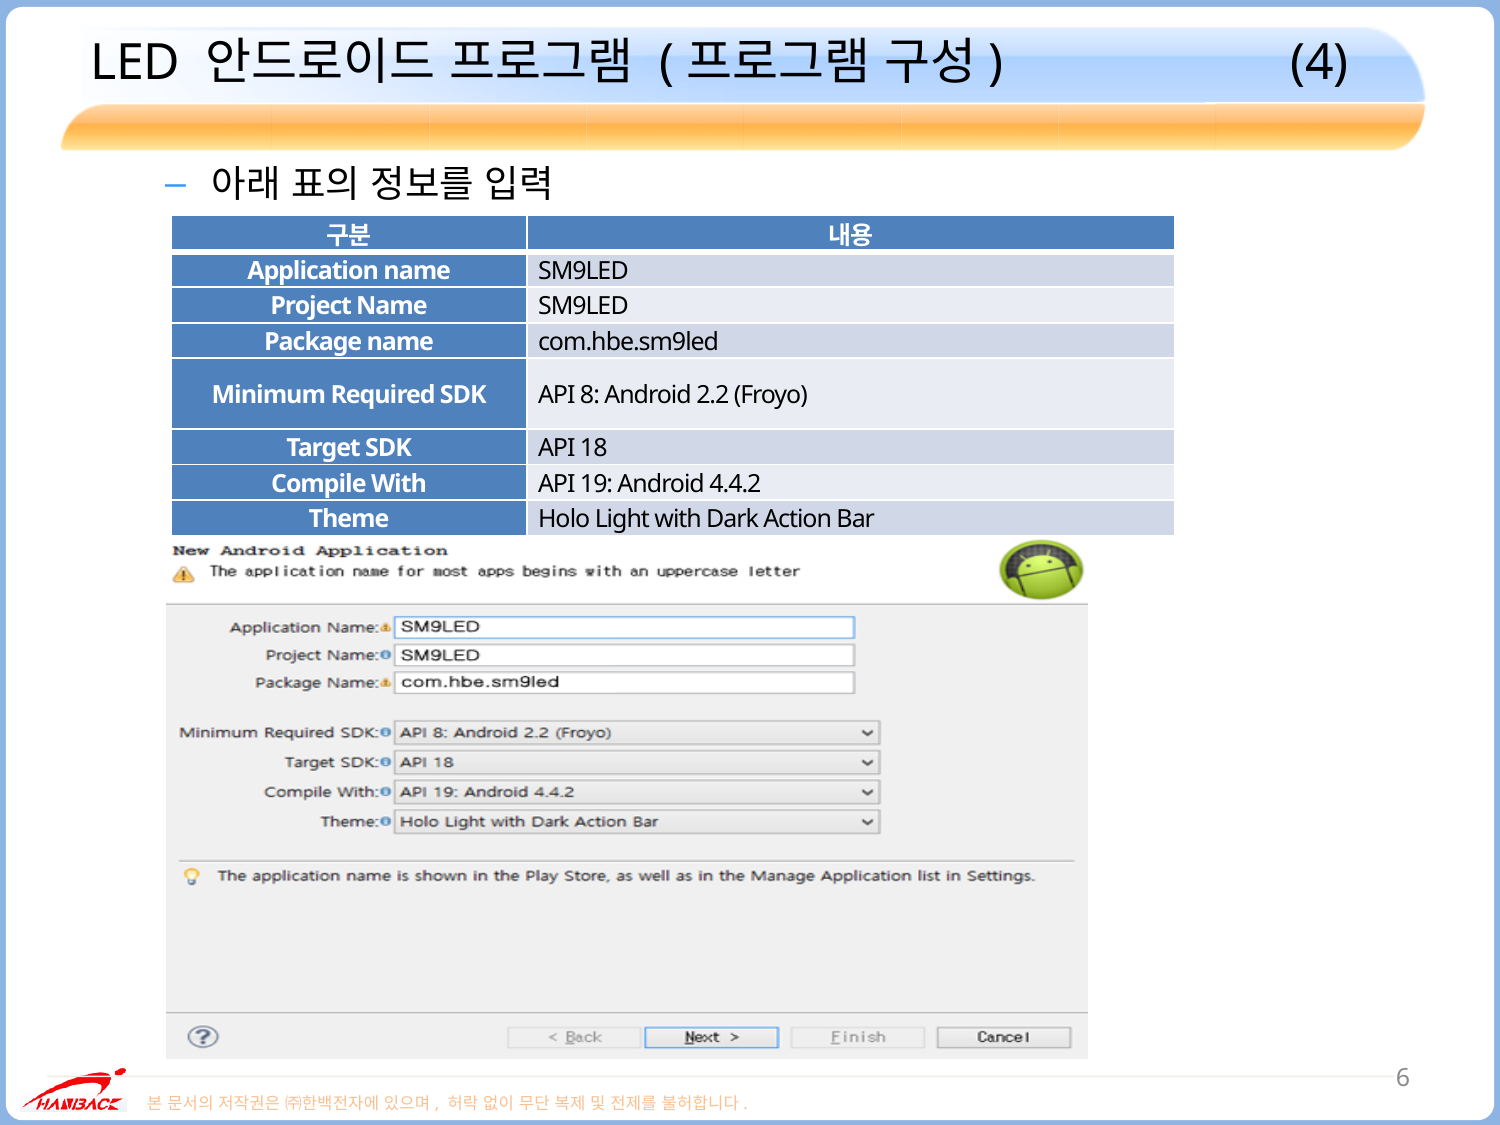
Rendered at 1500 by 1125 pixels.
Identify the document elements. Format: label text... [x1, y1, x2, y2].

table_cell Holo Light with Dark Action Bar [528, 501, 1174, 535]
title LED 안드로이드 프로그램 (프로그램 구성) (4) [75, 11, 1425, 108]
table_cell API 19: Android 4.4.2 [528, 465, 1174, 499]
table_header 내용 [528, 216, 1174, 249]
picture [20, 1066, 127, 1112]
picture [166, 538, 1089, 1059]
table_cell com.hbe.sm9led [528, 324, 1174, 357]
table_cell Compile With [172, 465, 526, 499]
table_cell API 8: Android 2.2 (Froyo) [528, 359, 1174, 428]
table_cell Target SDK [172, 430, 526, 464]
table_cell Minimum Required SDK [172, 359, 526, 428]
table_cell SM9LED [528, 288, 1174, 322]
picture [58, 23, 1430, 151]
table_cell API 18 [528, 430, 1174, 464]
slide_number 6 [1074, 1055, 1425, 1103]
table_cell SM9LED [528, 255, 1174, 286]
table_header 구분 [172, 216, 526, 249]
table_cell Application name [172, 255, 526, 286]
table_cell Theme [172, 501, 526, 535]
list 아래 표의 정보를 입력 [75, 152, 1425, 1055]
table_cell Project Name [172, 288, 526, 322]
table_cell Package name [172, 324, 526, 357]
